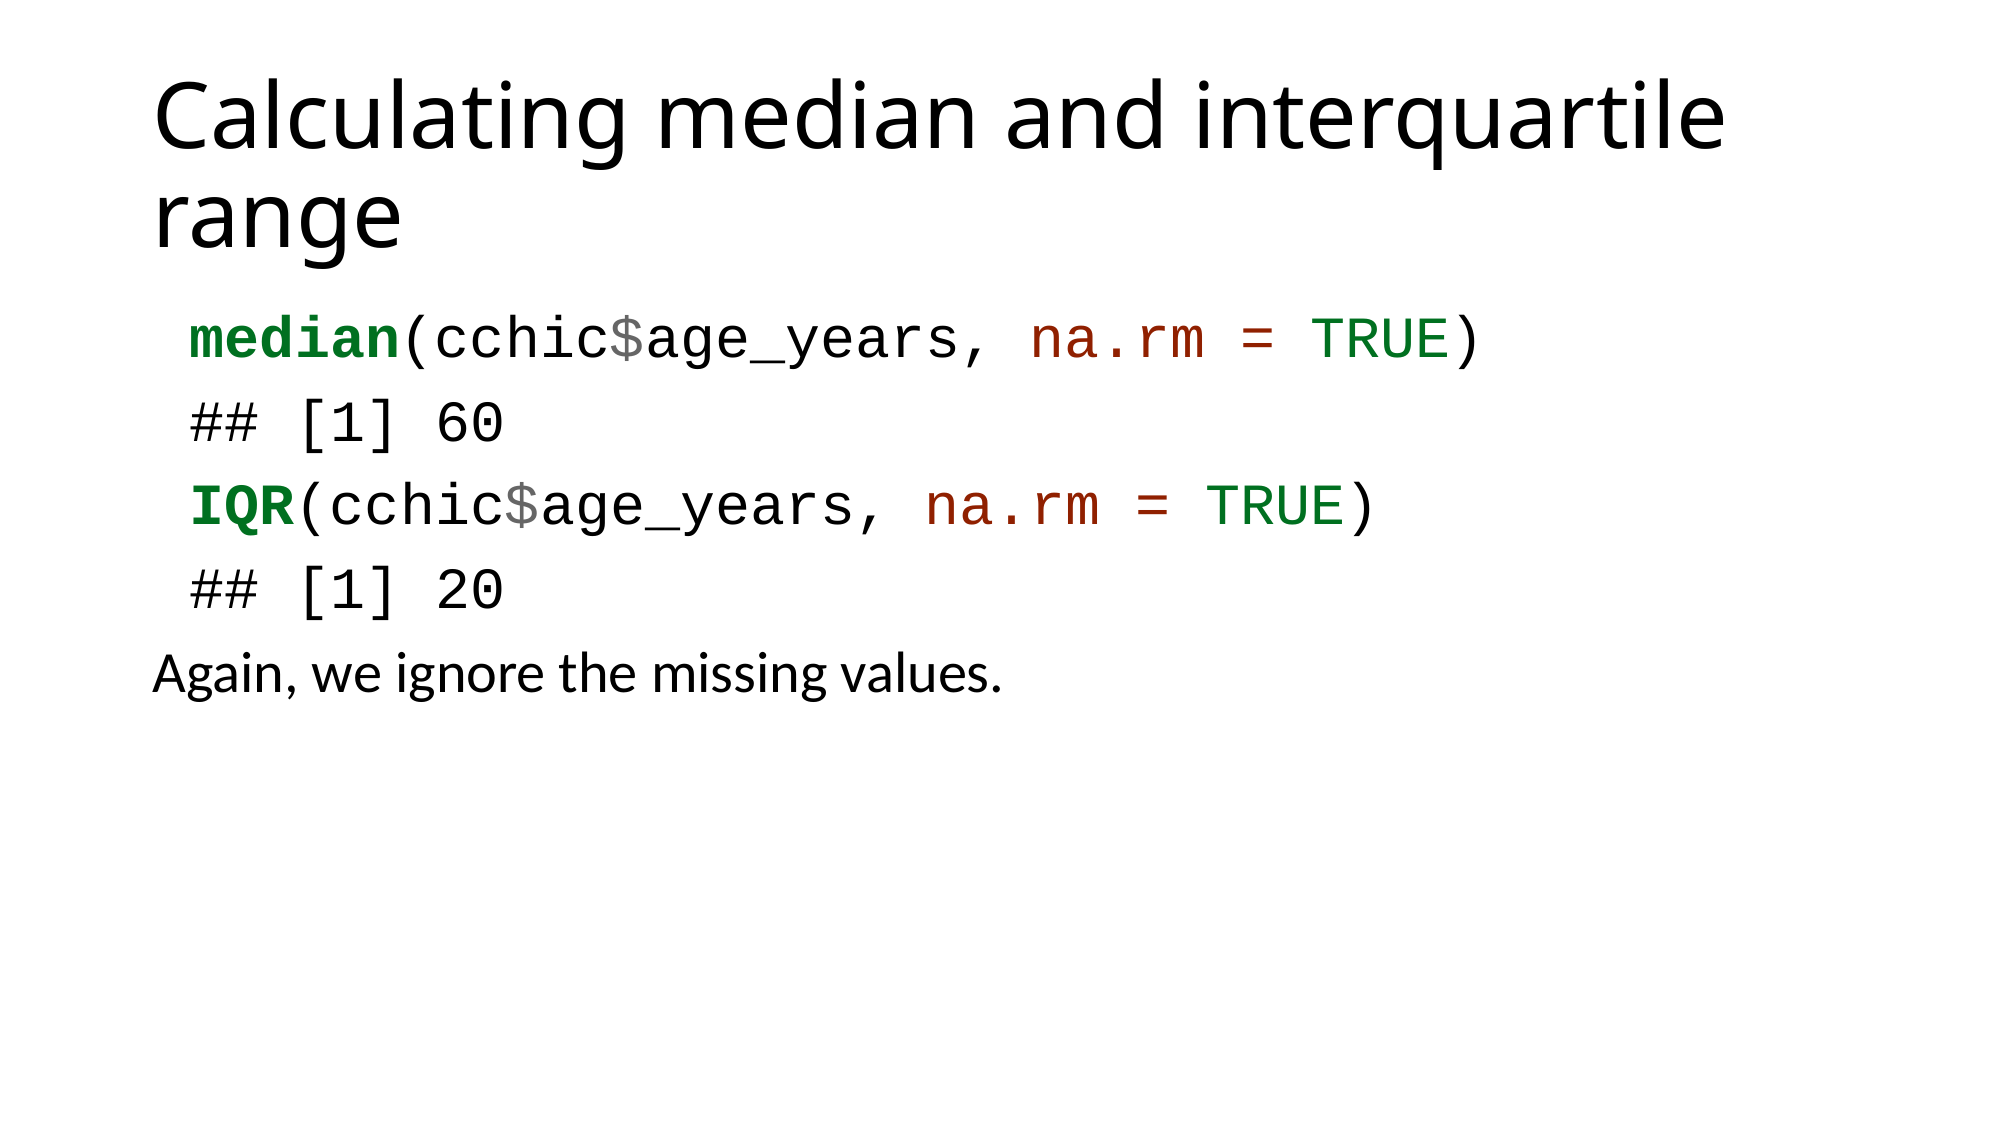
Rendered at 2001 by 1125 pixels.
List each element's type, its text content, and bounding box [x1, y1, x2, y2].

title Calculating median and interquartile range [137, 59, 1863, 278]
list median(cchic$age_years, na.rm = TRUE) ## [1] 60 IQR(cchic$age_years, na.rm = TRUE) ## [1] 20 Again, we ignore the missing values. [137, 299, 1863, 1014]
